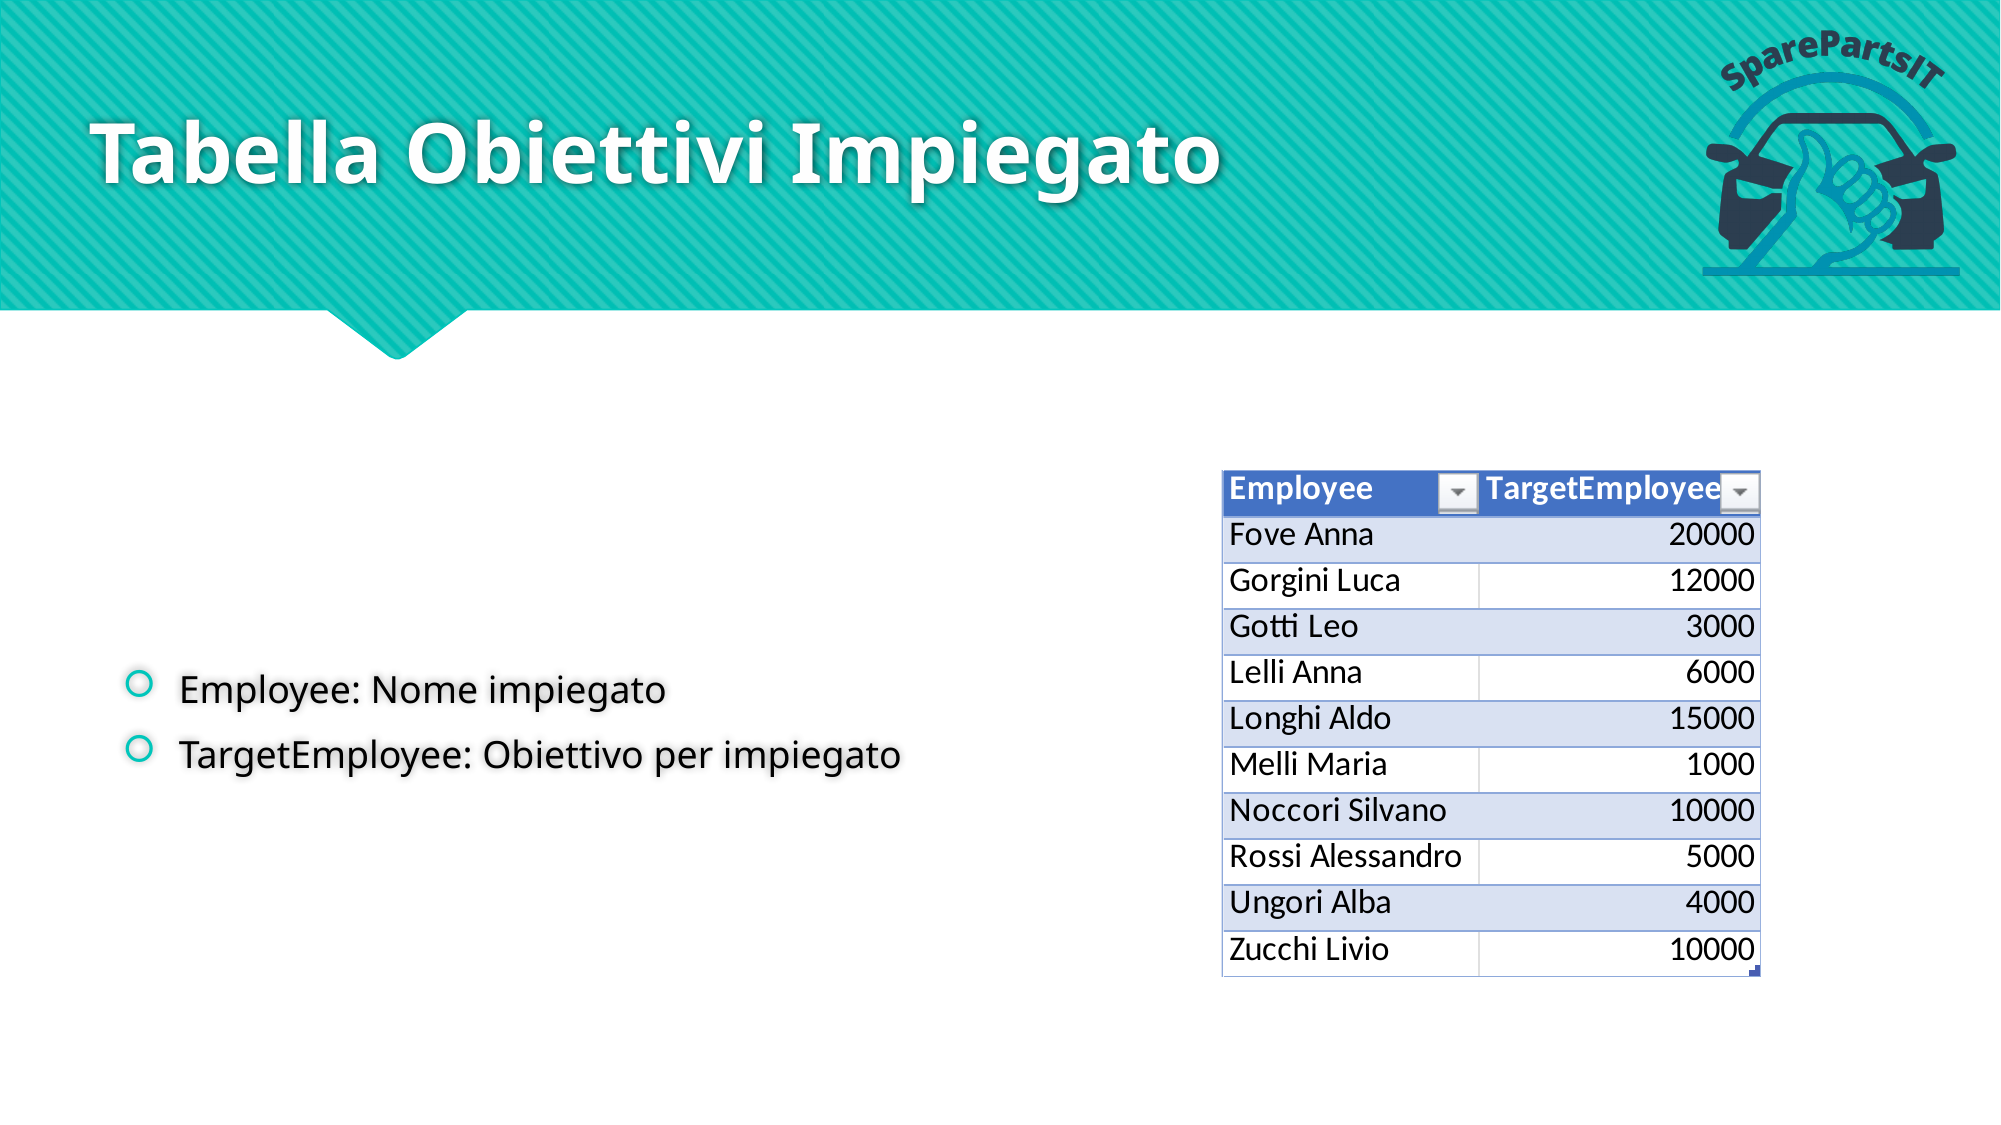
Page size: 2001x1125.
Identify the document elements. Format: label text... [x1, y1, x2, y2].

picture [1692, 14, 1969, 291]
list Employee: Nome impiegato TargetEmployee: Obiettivo per impiegato [107, 455, 974, 1052]
picture [1221, 469, 1763, 979]
title Tabella Obiettivi Impiegato [73, 48, 1692, 208]
